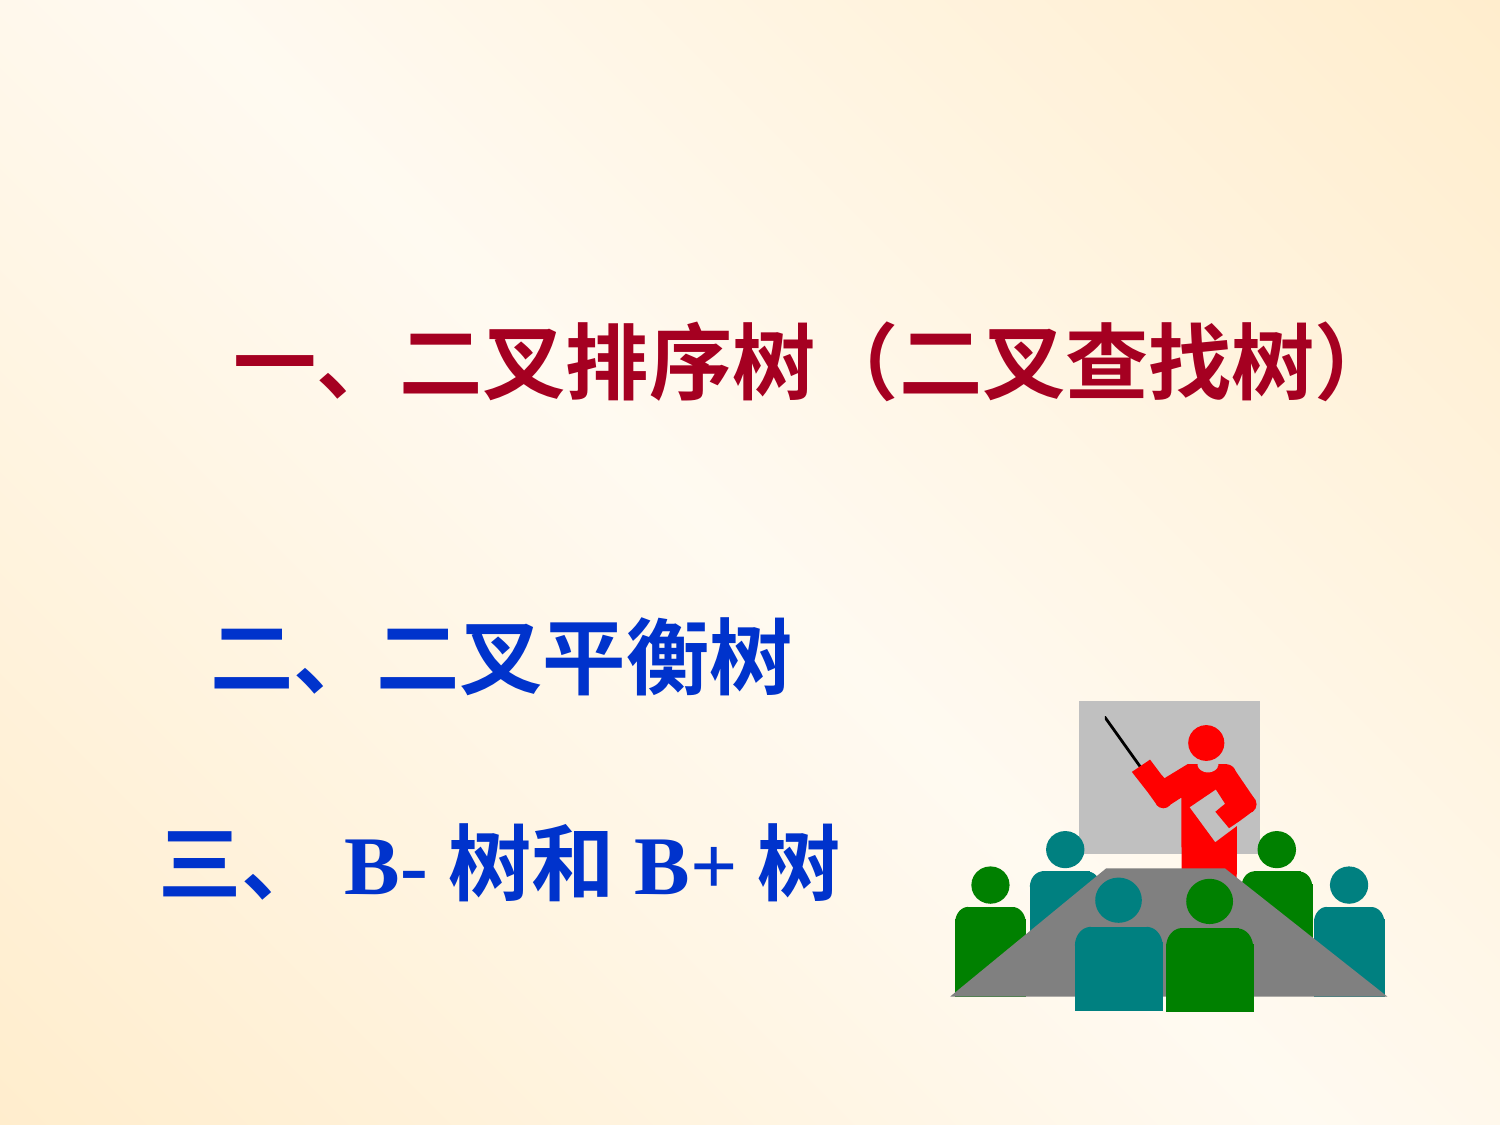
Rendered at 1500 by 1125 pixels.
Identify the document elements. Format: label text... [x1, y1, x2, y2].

text_box 二、二叉平衡树 [195, 597, 808, 713]
picture [949, 699, 1388, 1013]
text_box 三、B-树和B+树 [143, 804, 856, 919]
text_box 一、二叉排序树（二叉查找树） [218, 302, 1471, 418]
